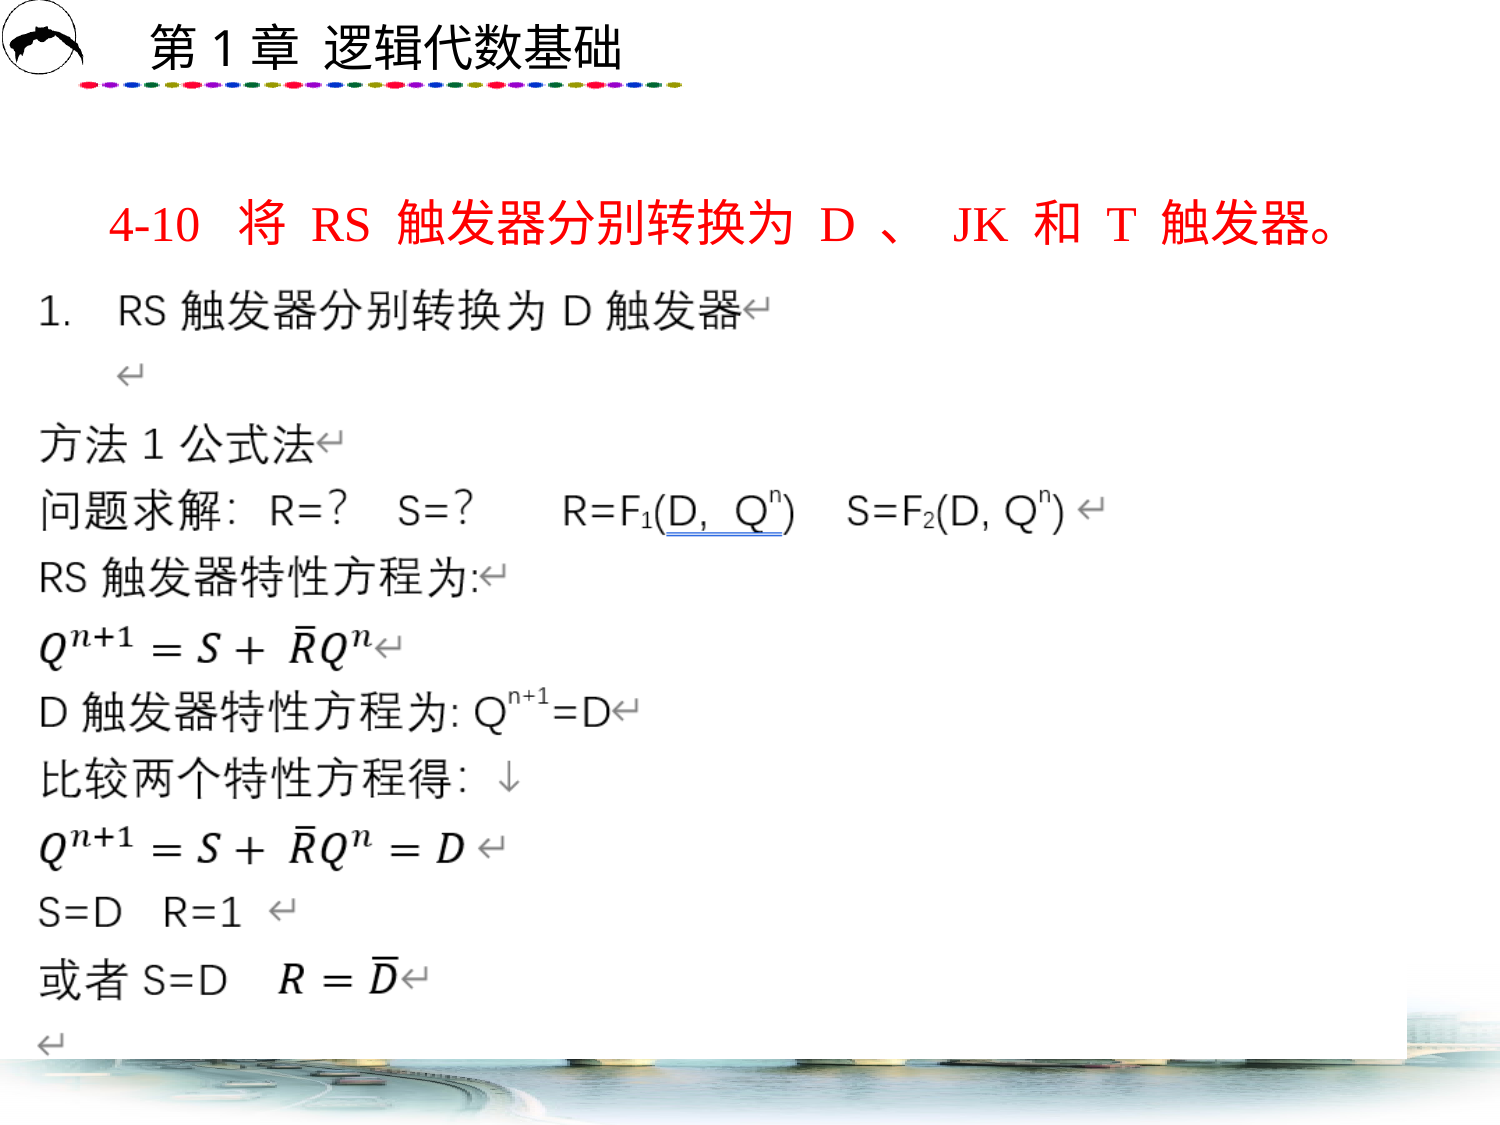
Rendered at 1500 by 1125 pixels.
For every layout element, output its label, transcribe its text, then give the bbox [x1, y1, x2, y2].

picture [74, 78, 691, 91]
picture [0, 266, 1500, 1125]
title 4-10 将 RS 触发器分别转换为 D 、 JK 和 T 触发器。 [93, 87, 1426, 1013]
picture [0, 0, 100, 75]
